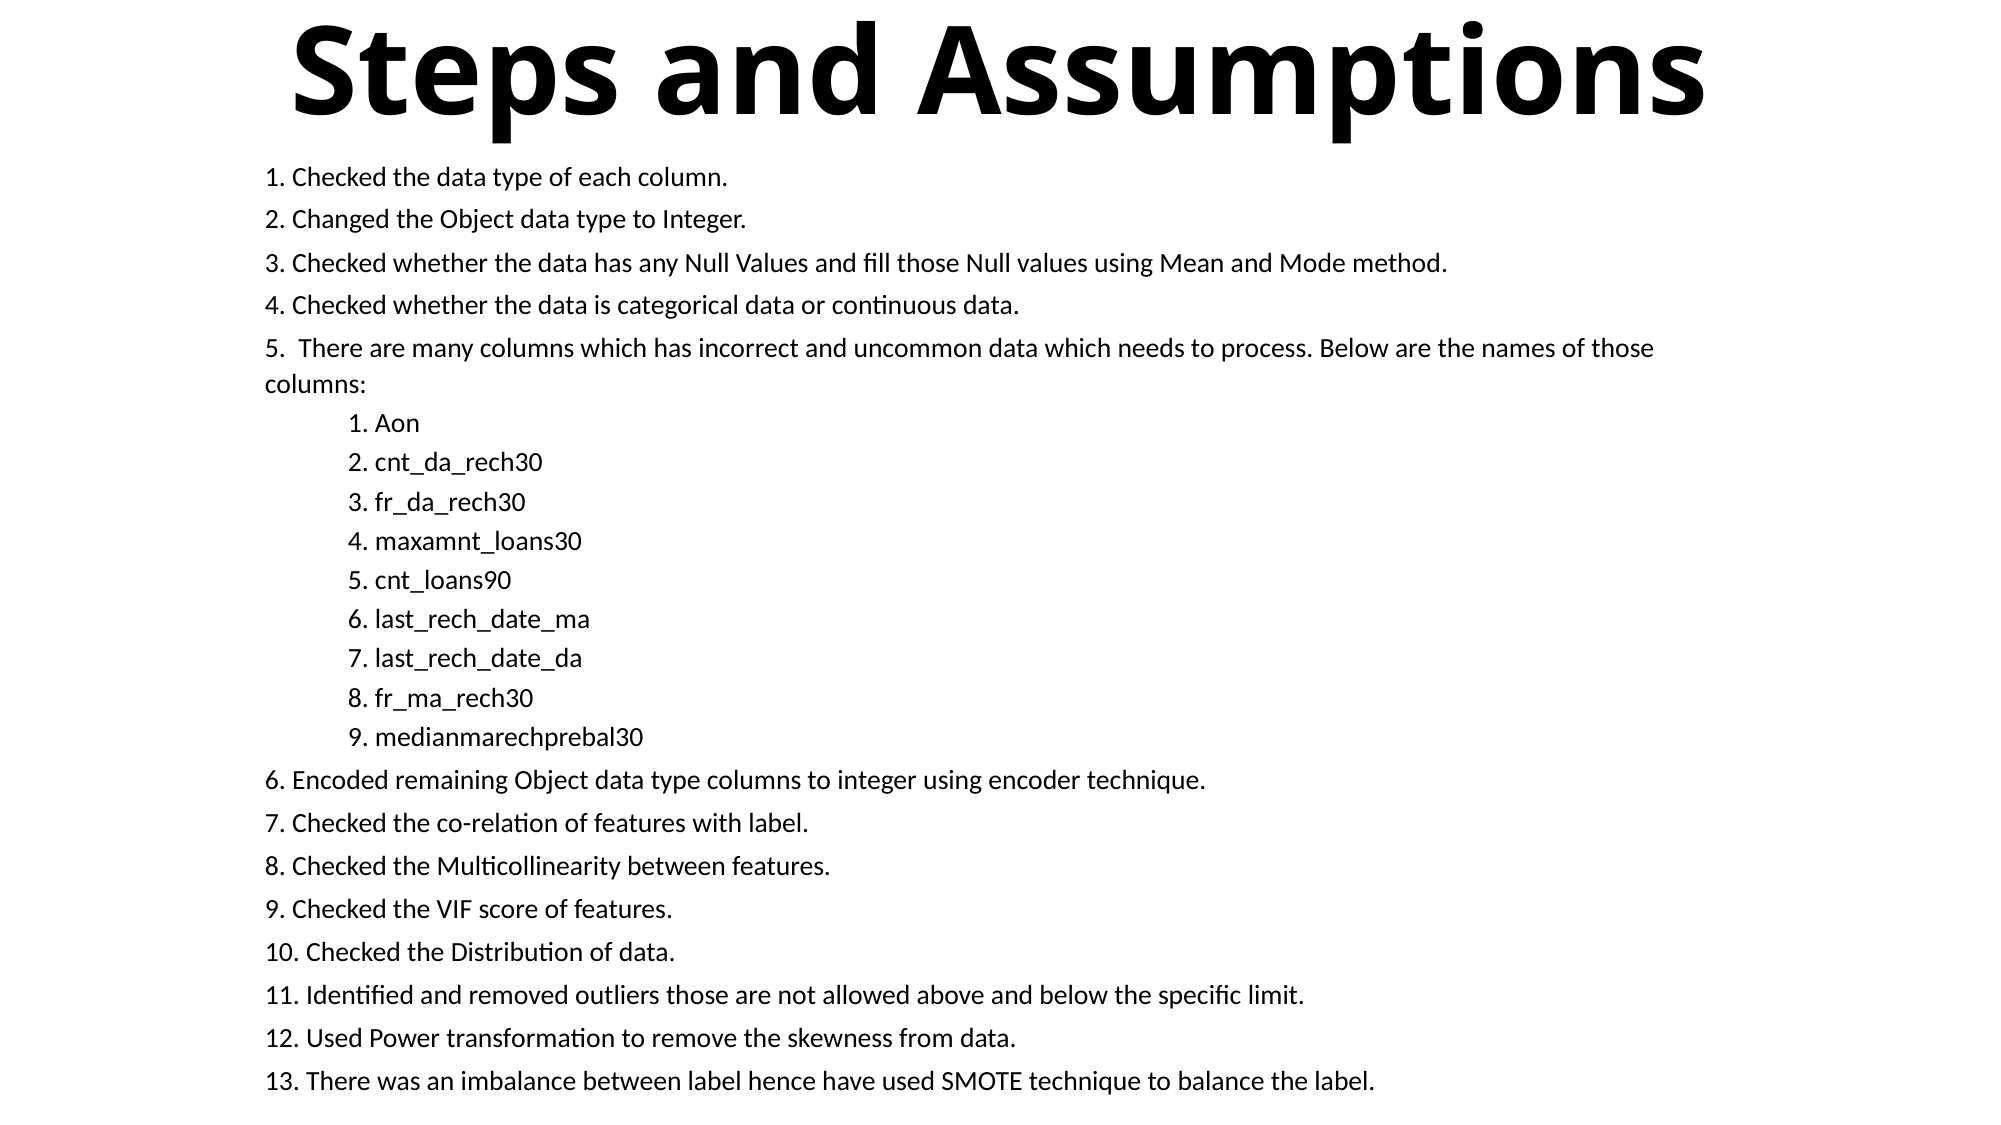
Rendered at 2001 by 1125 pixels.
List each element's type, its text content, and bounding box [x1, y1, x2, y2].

subtitle 1. Checked the data type of each column. 2. Changed the Object data type to Integer. 3. Checked whether the data has any Null Values and fill those Null values using Mean and Mode method. 4. Checked whether the data is categorical data or continuous data. 5. There are many columns which has incorrect and uncommon data which needs to process. Below are the names of those columns: 1. Aon 2. cnt_da_rech30 3. fr_da_rech30 4. maxamnt_loans30 5. cnt_loans90 6. last_rech_date_ma 7. last_rech_date_da 8. fr_ma_rech30 9. medianmarechprebal30 6. Encoded remaining Object data type columns to integer using encoder technique. 7. Checked the co-relation of features with label. 8. Checked the Multicollinearity between features. 9. Checked the VIF score of features. 10. Checked the Distribution of data. 11. Identified and removed outliers those are not allowed above and below the specific limit. 12. Used Power transformation to remove the skewness from data. 13. There was an imbalance between label hence have used SMOTE technique to balance the label. [249, 148, 1750, 1125]
title Steps and Assumptions [0, 0, 2000, 149]
